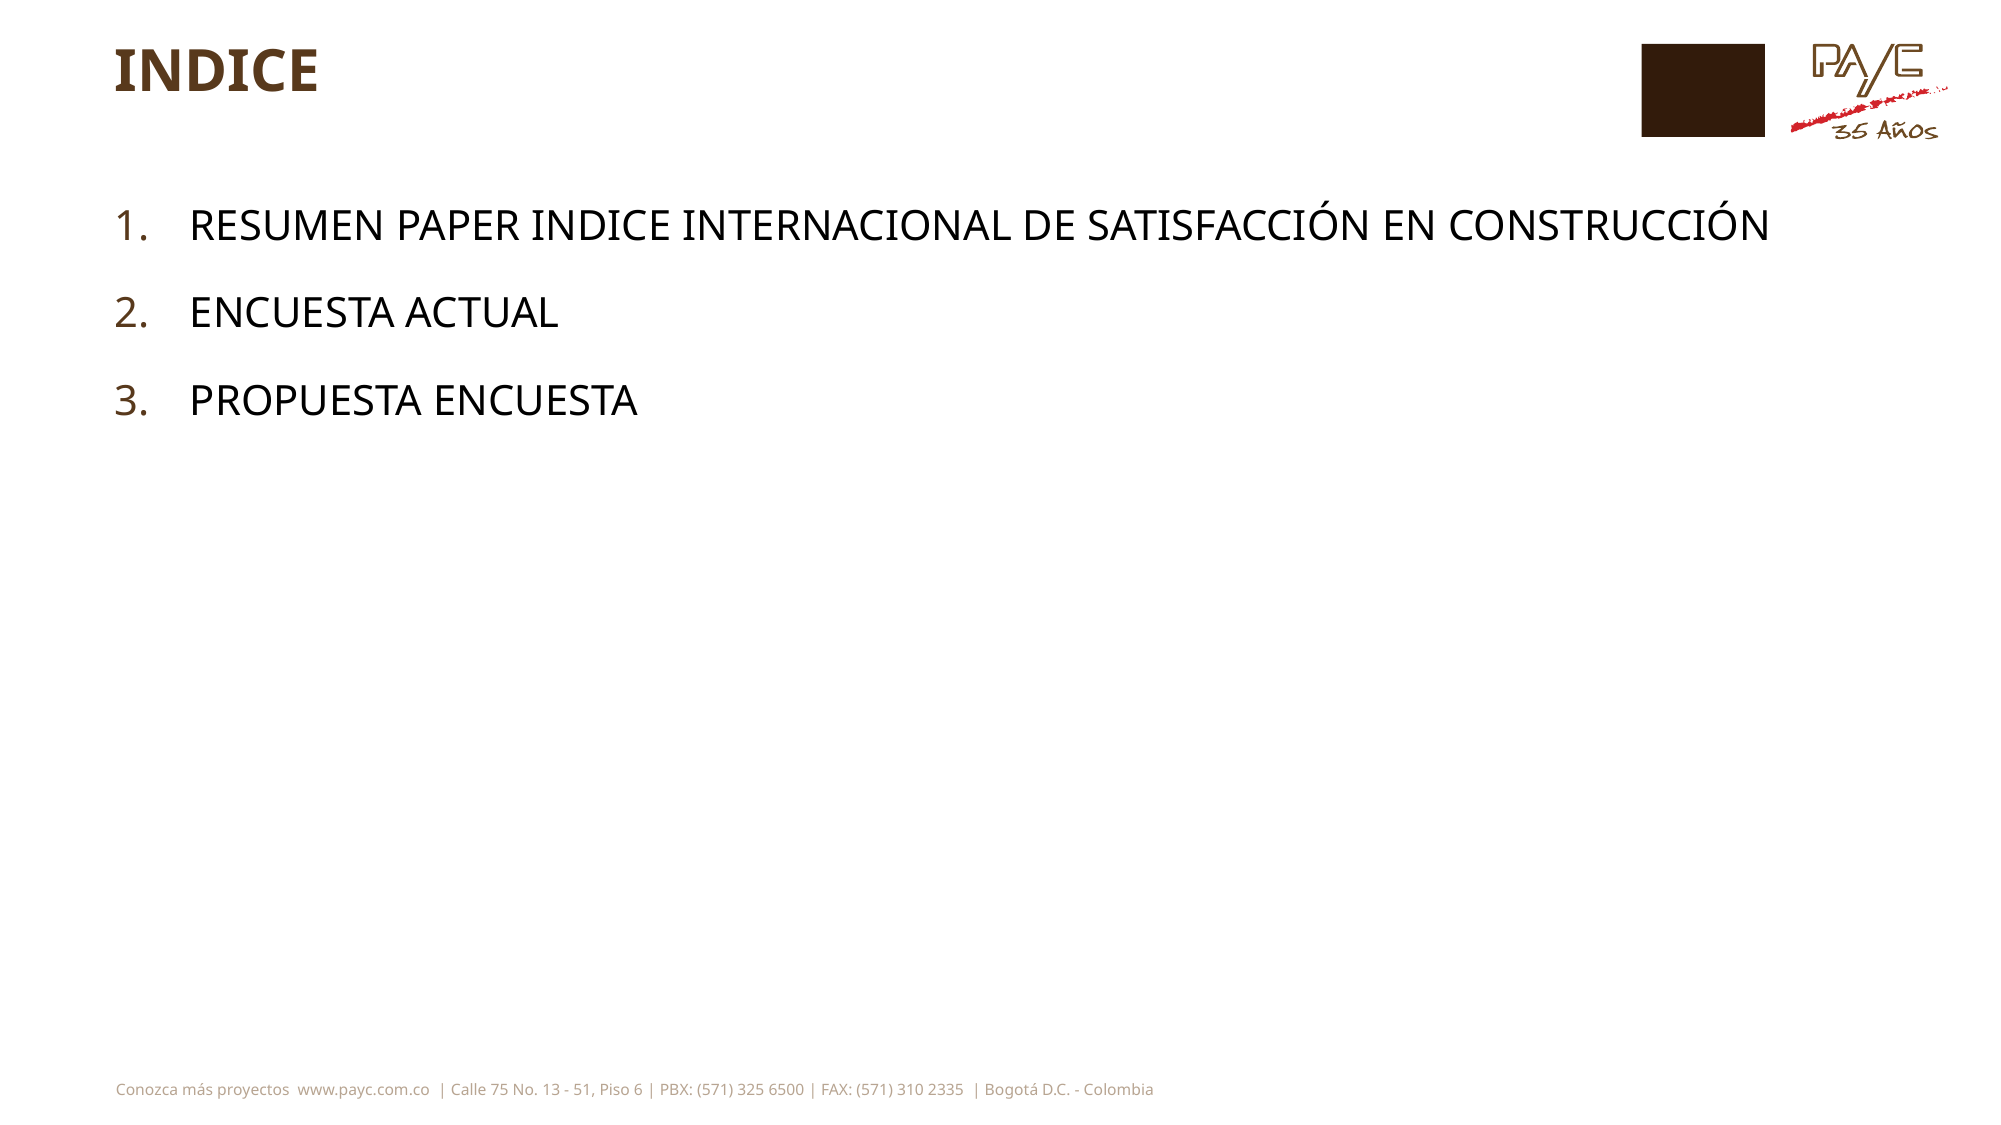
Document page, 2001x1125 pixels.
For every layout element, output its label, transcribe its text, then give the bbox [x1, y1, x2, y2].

title INDICE [99, 26, 1616, 100]
list RESUMEN PAPER INDICE INTERNACIONAL DE SATISFACCIÓN EN CONSTRUCCIÓN ENCUESTA ACTUAL PROPUESTA ENCUESTA [99, 190, 1948, 1030]
